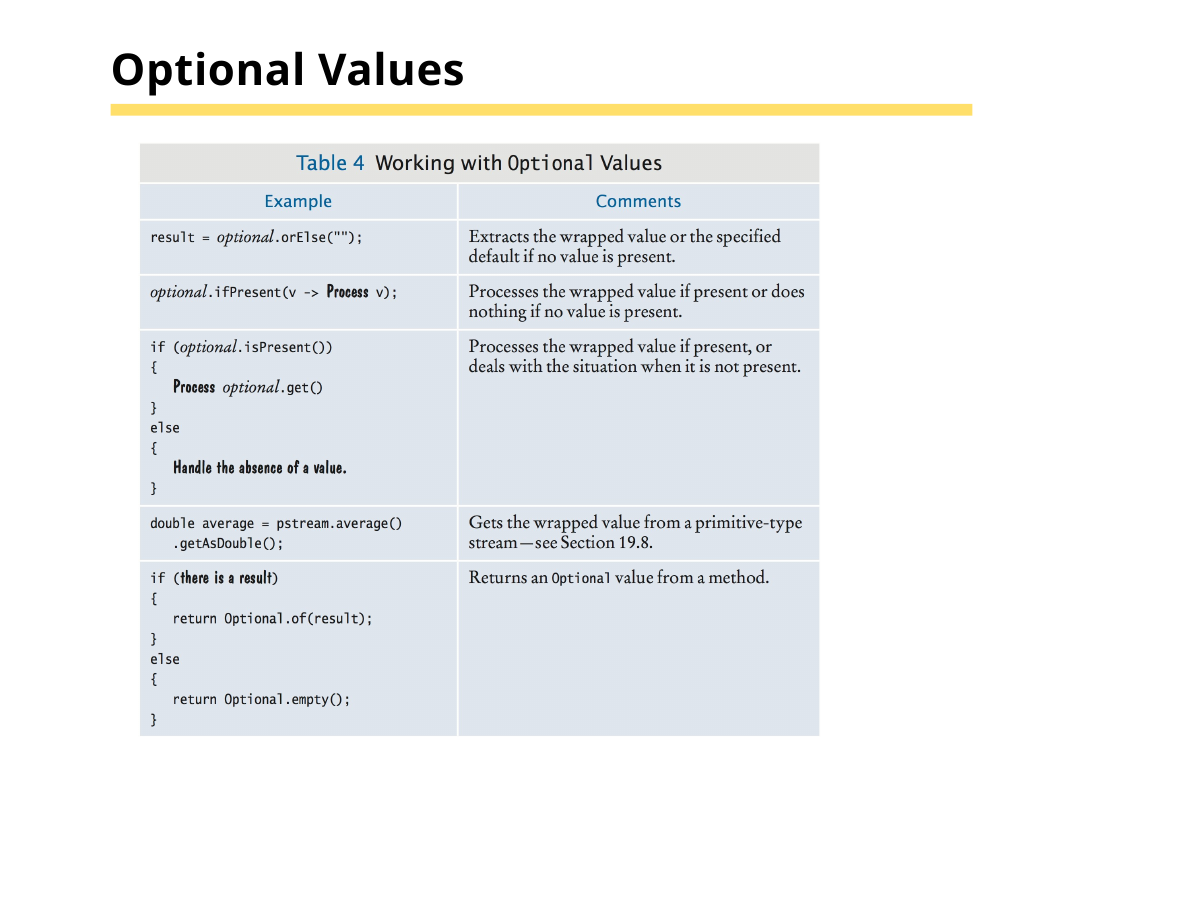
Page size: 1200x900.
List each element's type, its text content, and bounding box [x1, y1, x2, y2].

title Optional Values [108, 41, 1092, 193]
text_box [138, 142, 821, 737]
